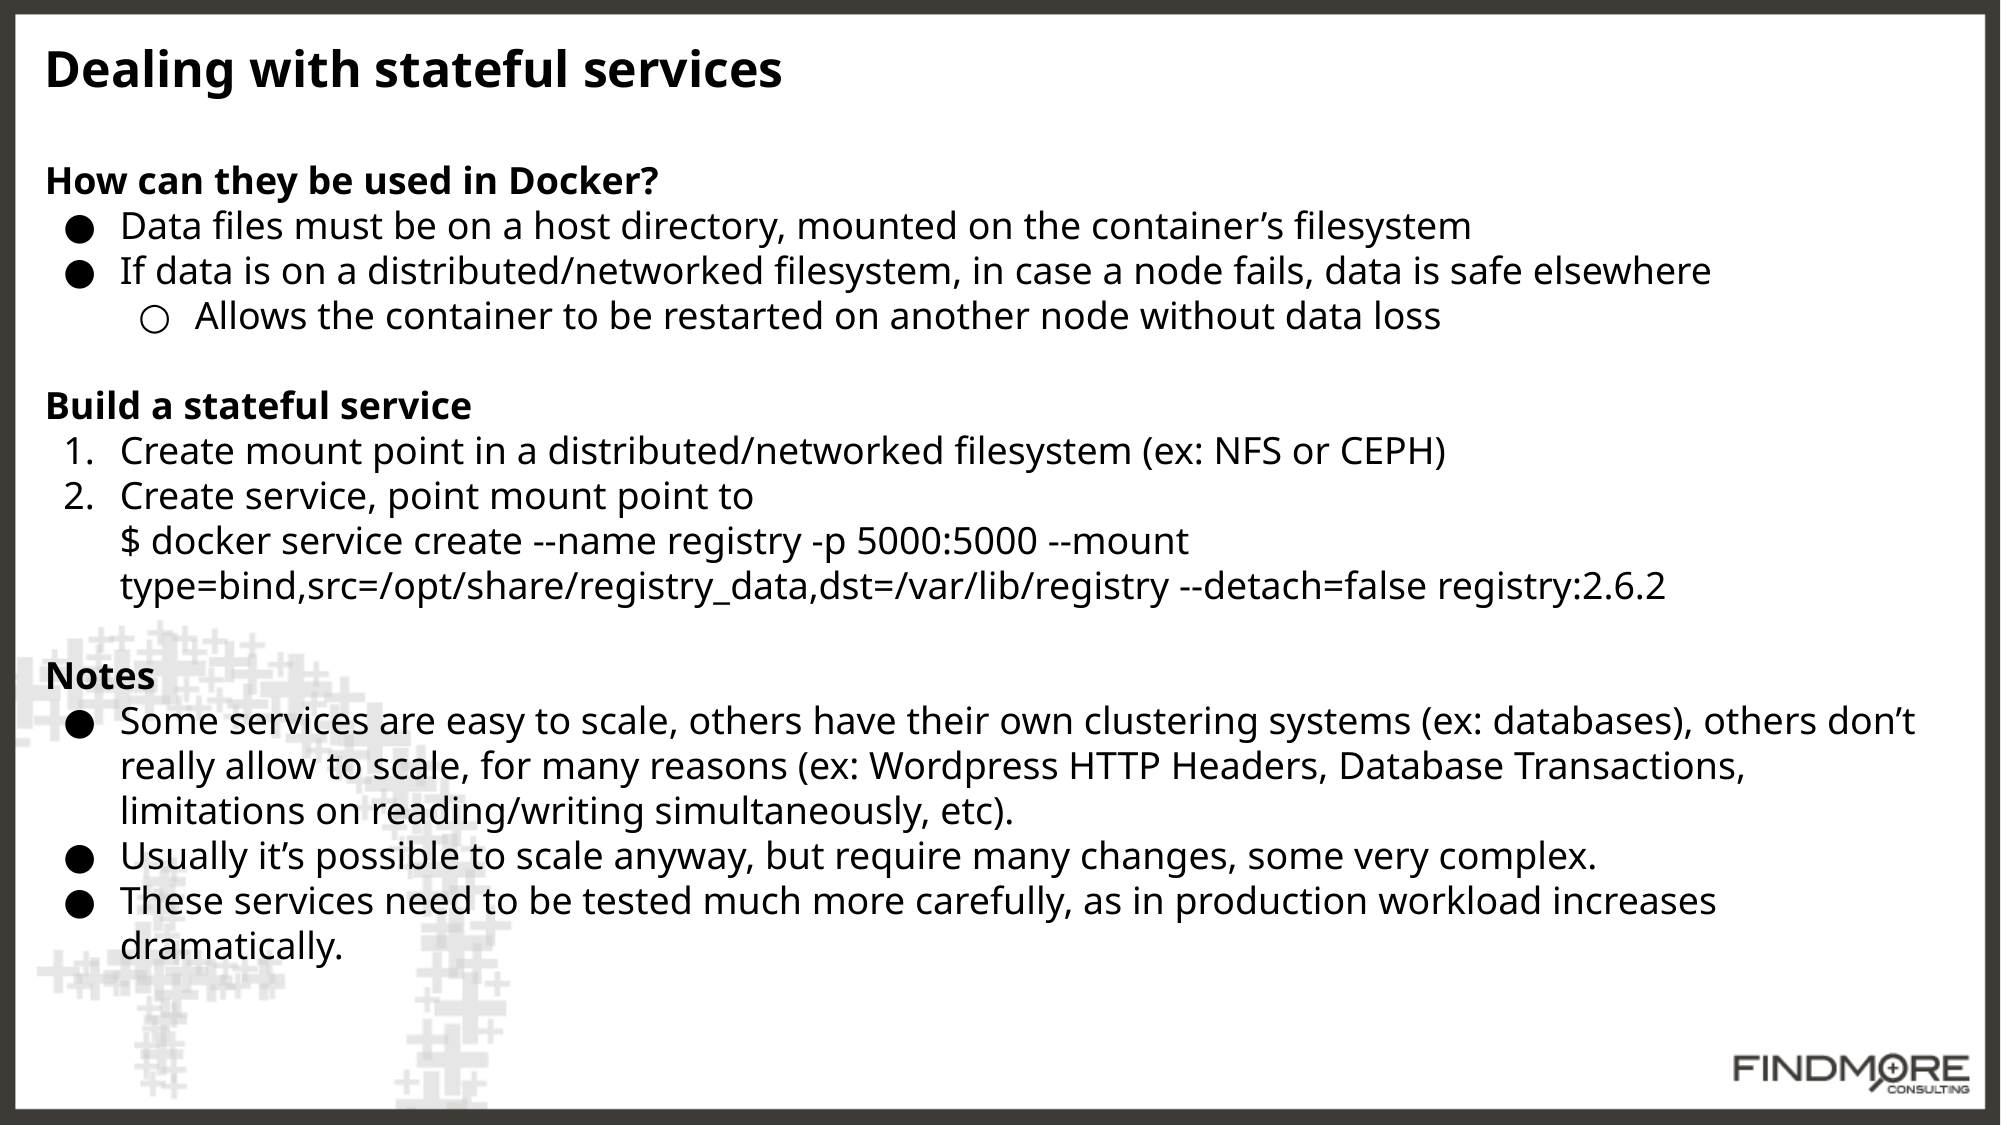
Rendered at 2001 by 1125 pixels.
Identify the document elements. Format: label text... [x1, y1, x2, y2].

picture [0, 0, 2001, 1125]
text_box Dealing with stateful services How can they be used in Docker? Data files must be on a host directory, mounted on the container’s filesystem If data is on a distributed/networked filesystem, in case a node fails, data is safe elsewhere Allows the container to be restarted on another node without data loss Build a stateful service Create mount point in a distributed/networked filesystem (ex: NFS or CEPH) Create service, point mount point to $ docker service create --name registry -p 5000:5000 --mount type=bind,src=/opt/share/registry_data,dst=/var/lib/registry --detach=false registry:2.6.2 Notes Some services are easy to scale, others have their own clustering systems (ex: databases), others don’t really allow to scale, for many reasons (ex: Wordpress HTTP Headers, Database Transactions, limitations on reading/writing simultaneously, etc). Usually it’s possible to scale anyway, but require many changes, some very complex. These services need to be tested much more carefully, as in production workload increases dramatically. [29, 29, 1950, 1061]
